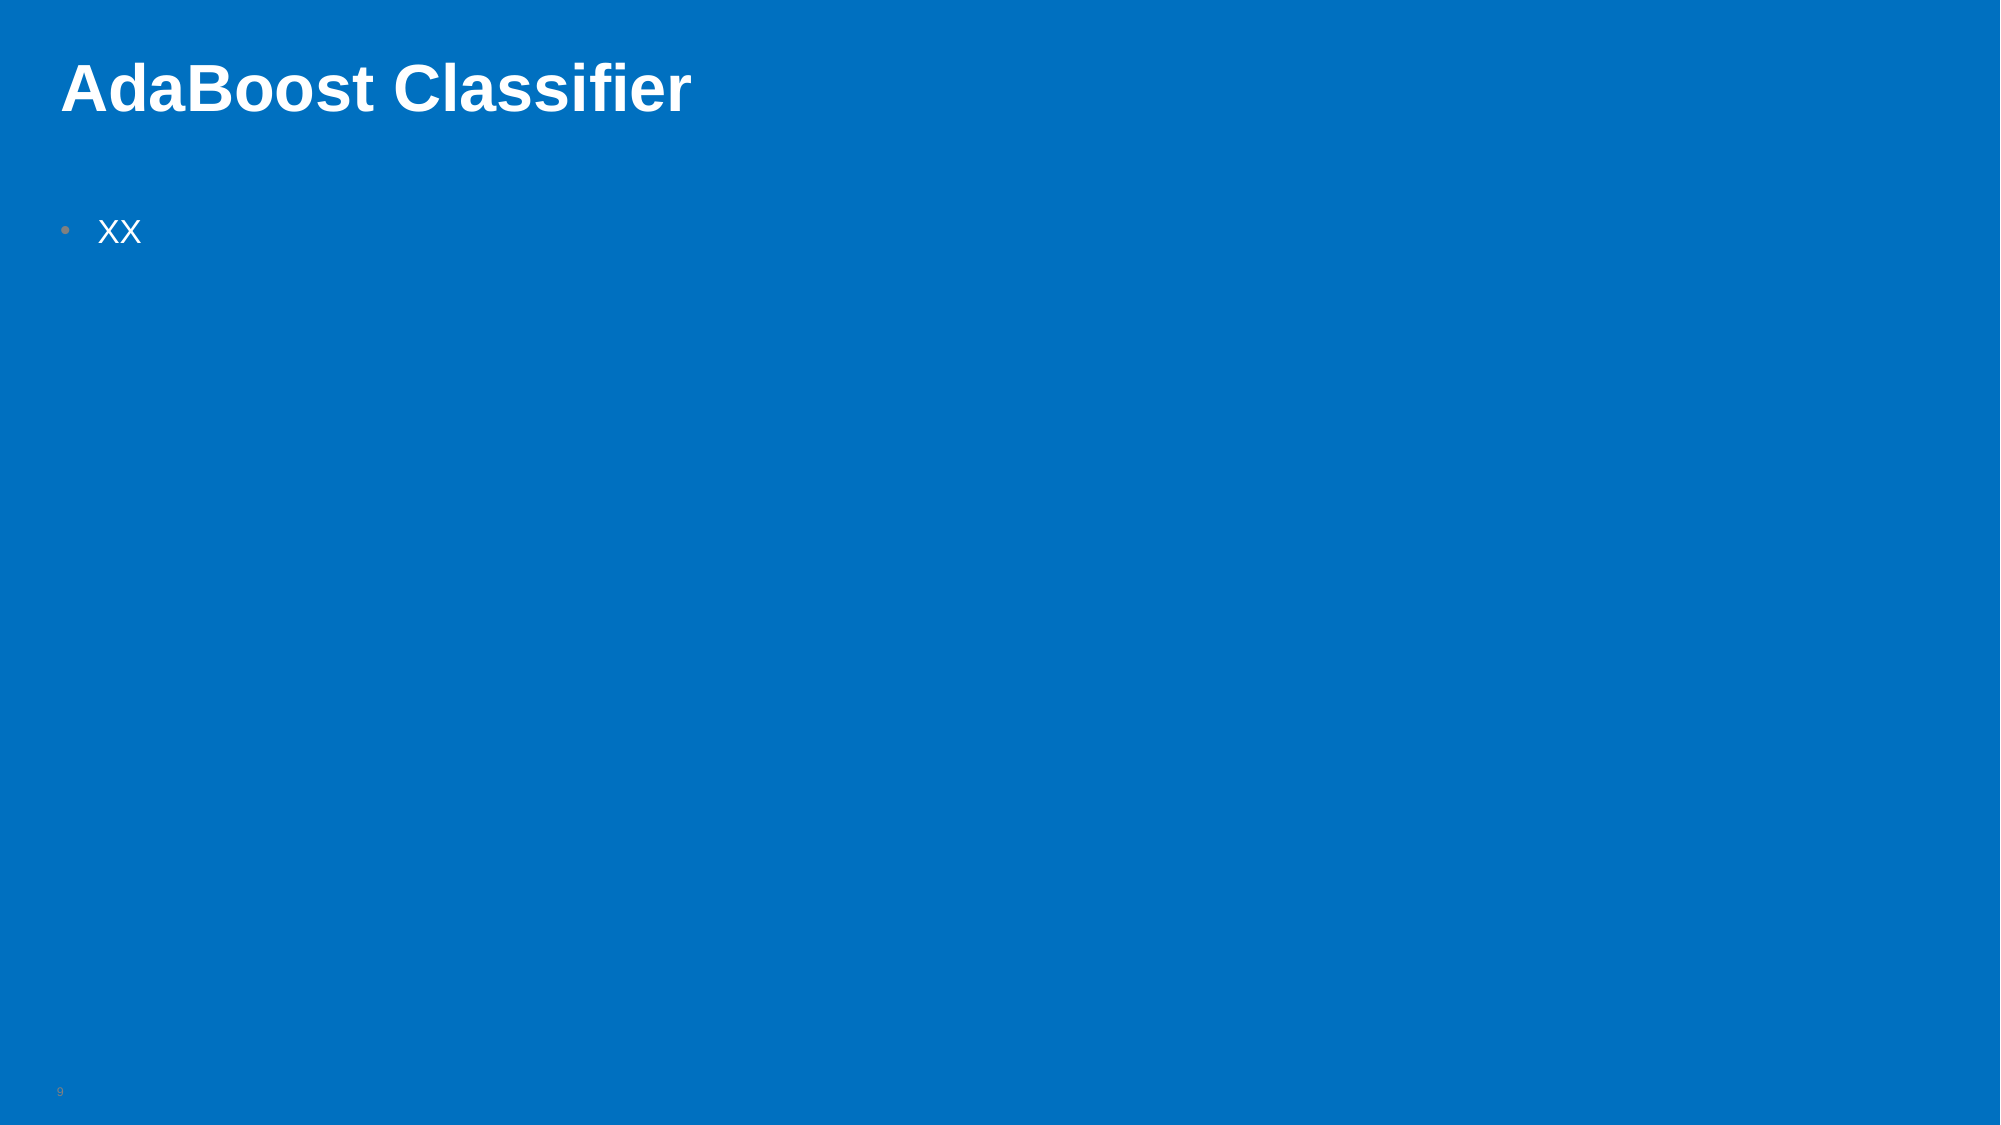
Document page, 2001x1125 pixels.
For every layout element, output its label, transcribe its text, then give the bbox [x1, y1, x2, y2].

slide_number 9 [17, 1074, 73, 1108]
list XX [45, 195, 1957, 266]
title AdaBoost Classifier [45, 37, 1957, 128]
